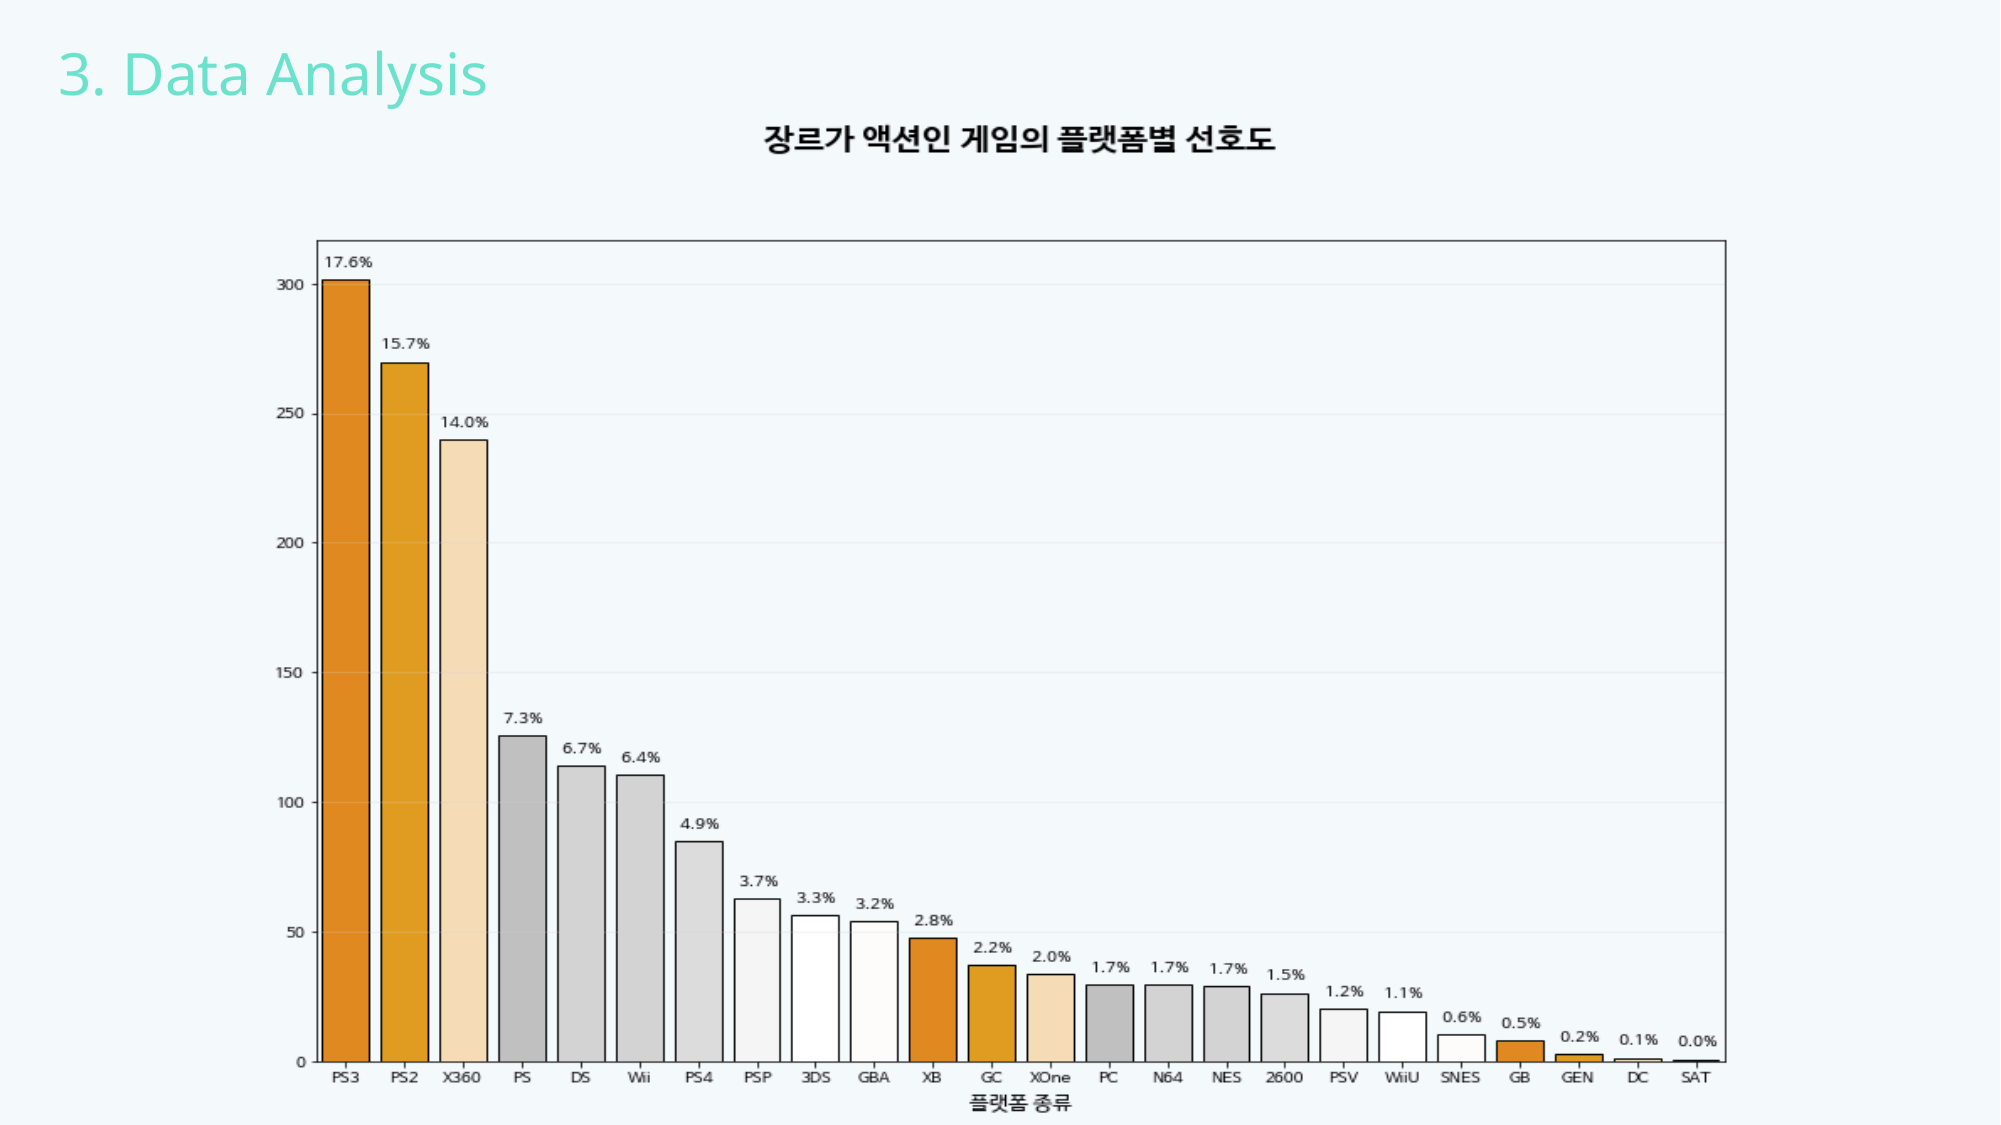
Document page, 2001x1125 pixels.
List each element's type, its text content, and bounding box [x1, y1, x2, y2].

text_box 3. Data Analysis [43, 29, 1173, 115]
picture [263, 115, 1737, 1125]
